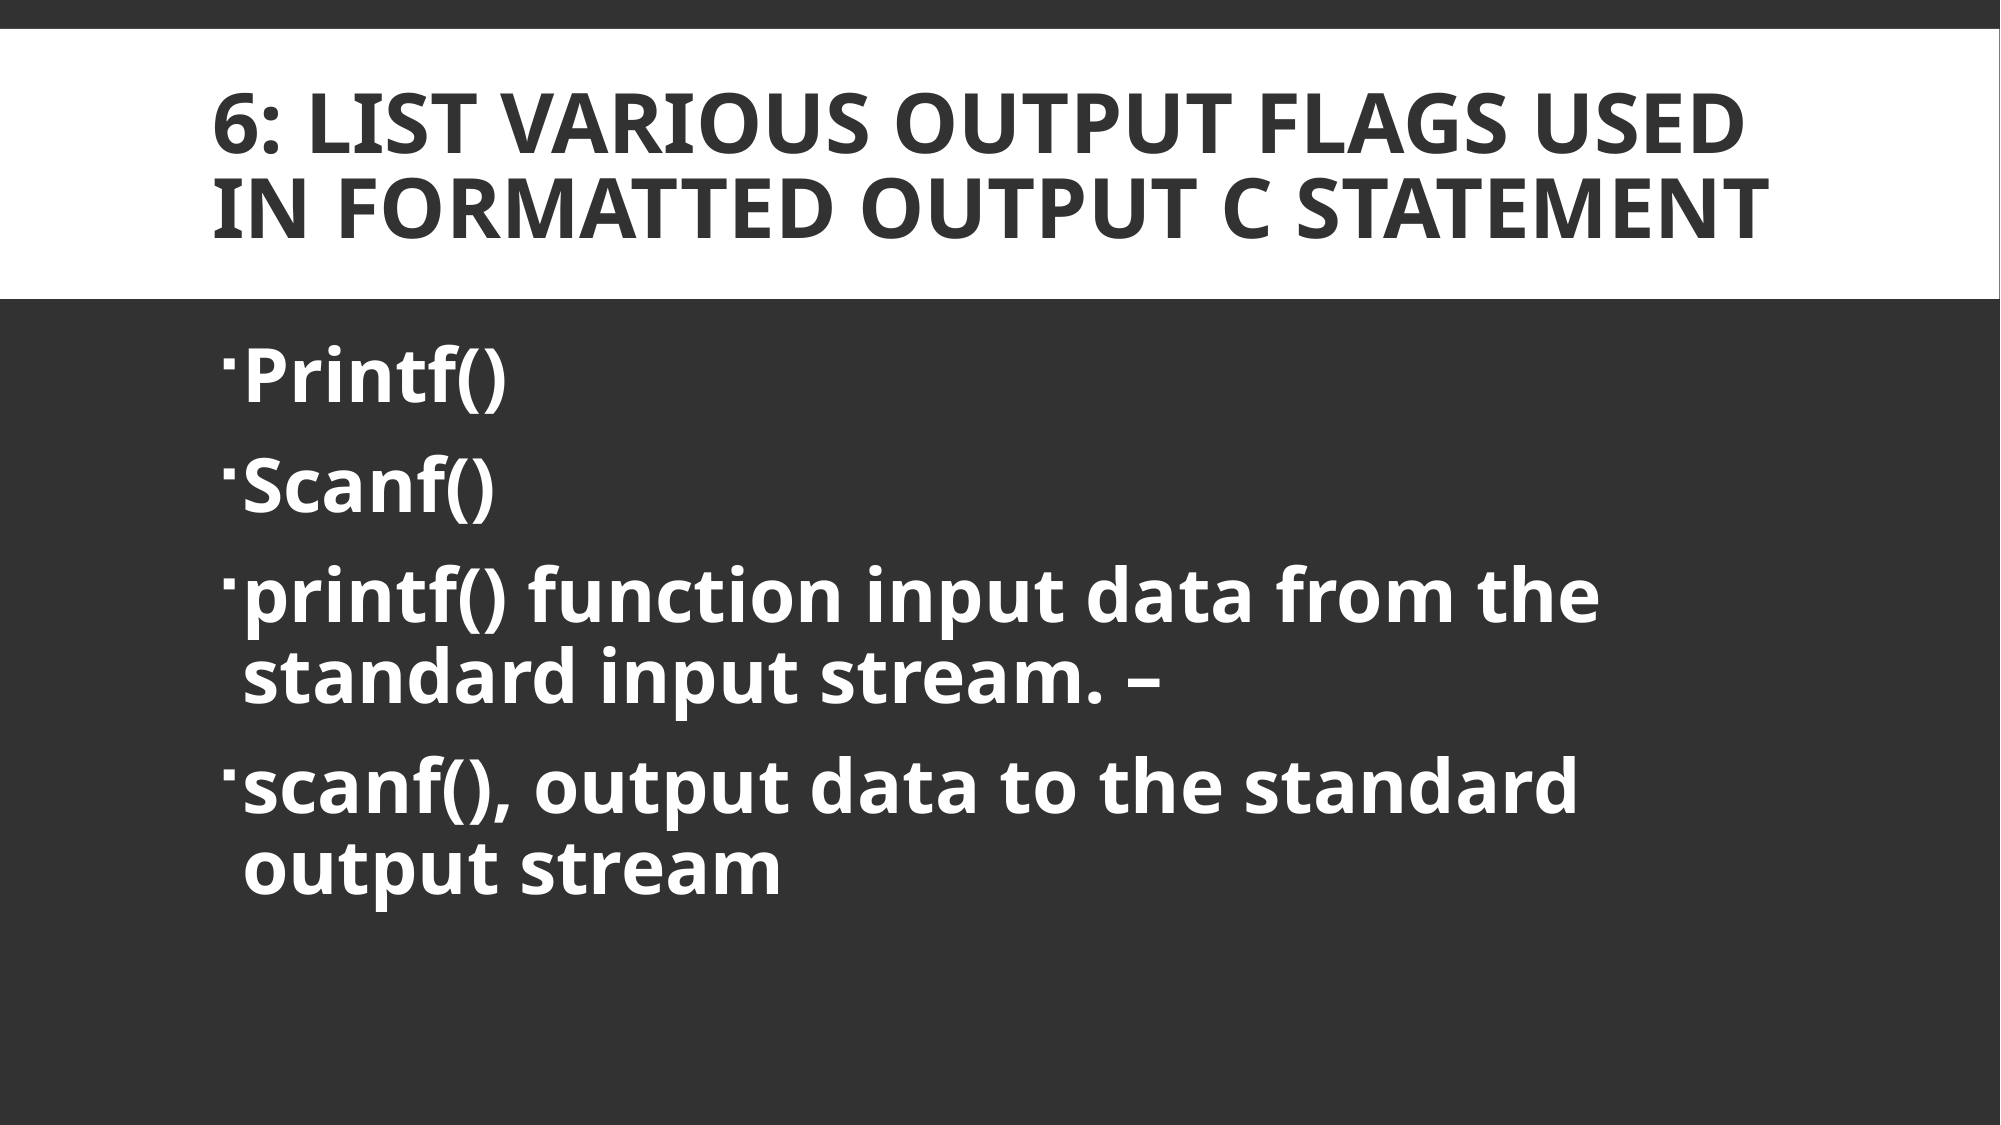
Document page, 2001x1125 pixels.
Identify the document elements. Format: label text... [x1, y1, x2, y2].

title 6: list various output flags used in formatted output c statement [197, 46, 1803, 295]
list Printf() Scanf() printf() function input data from the standard input stream. – scanf(), output data to the standard output stream [197, 329, 1803, 1020]
